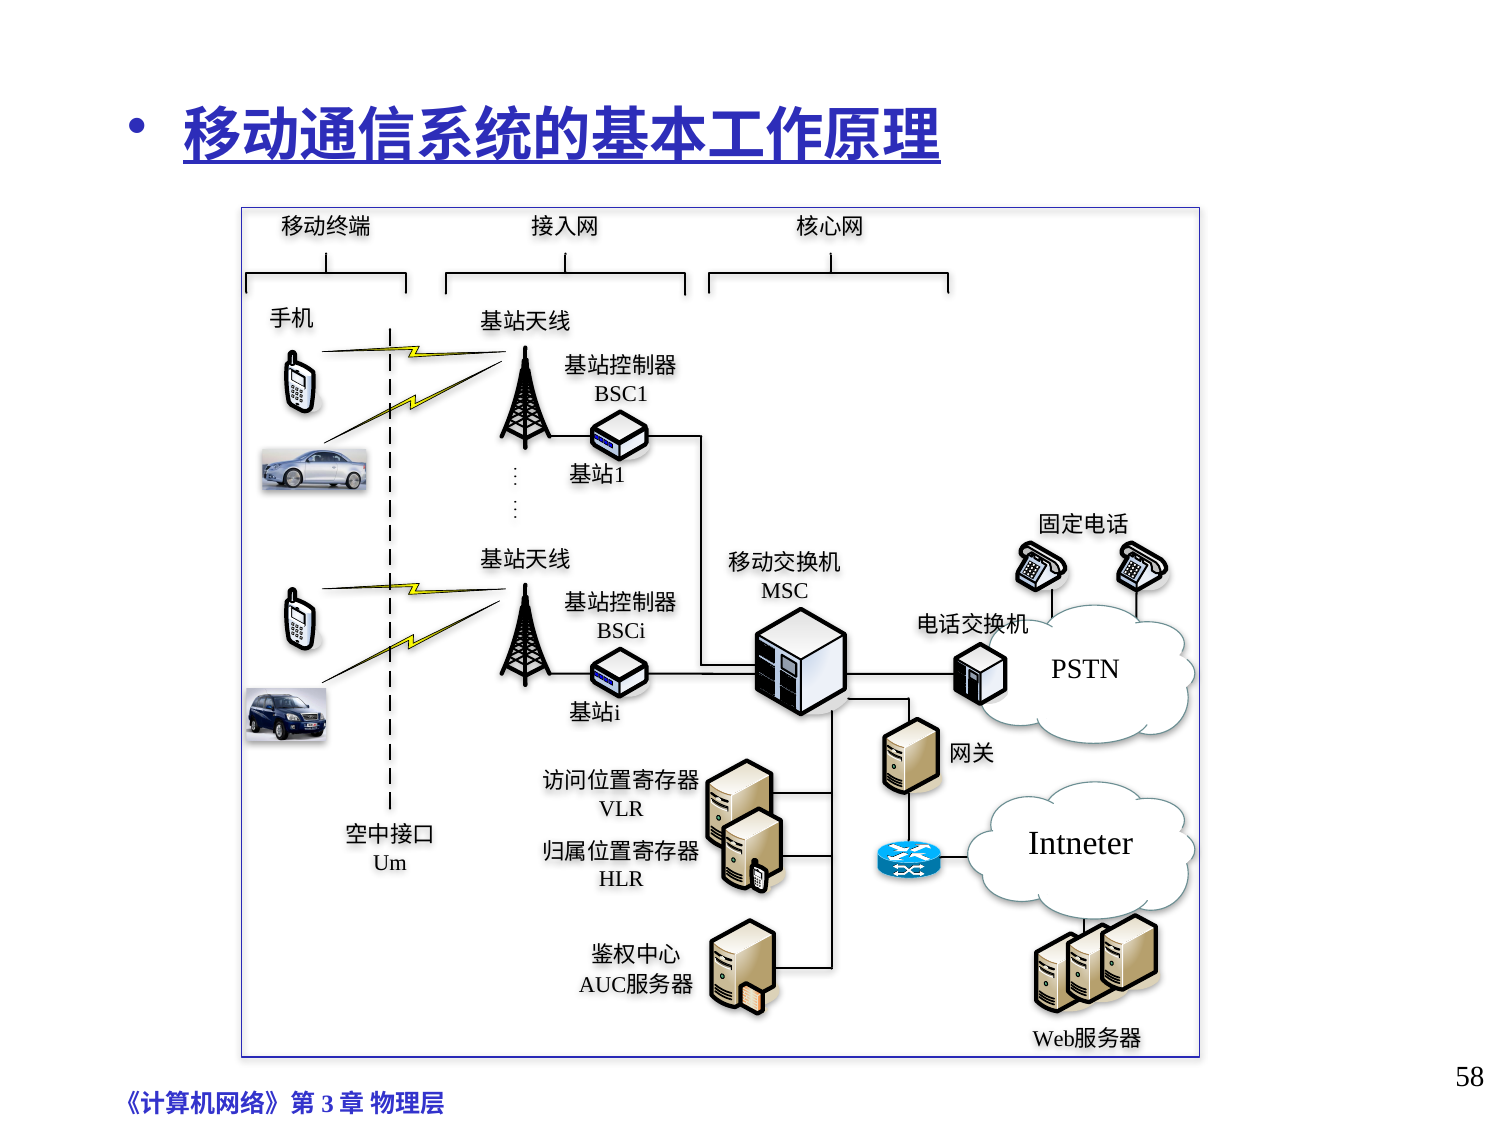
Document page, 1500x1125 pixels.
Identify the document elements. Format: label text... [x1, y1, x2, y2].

slide_number 58 [1187, 1049, 1500, 1125]
picture [241, 207, 1200, 1057]
footer 《计算机网络》第3章 物理层 [100, 1049, 976, 1125]
list 移动通信系统的基本工作原理 [111, 89, 1388, 965]
